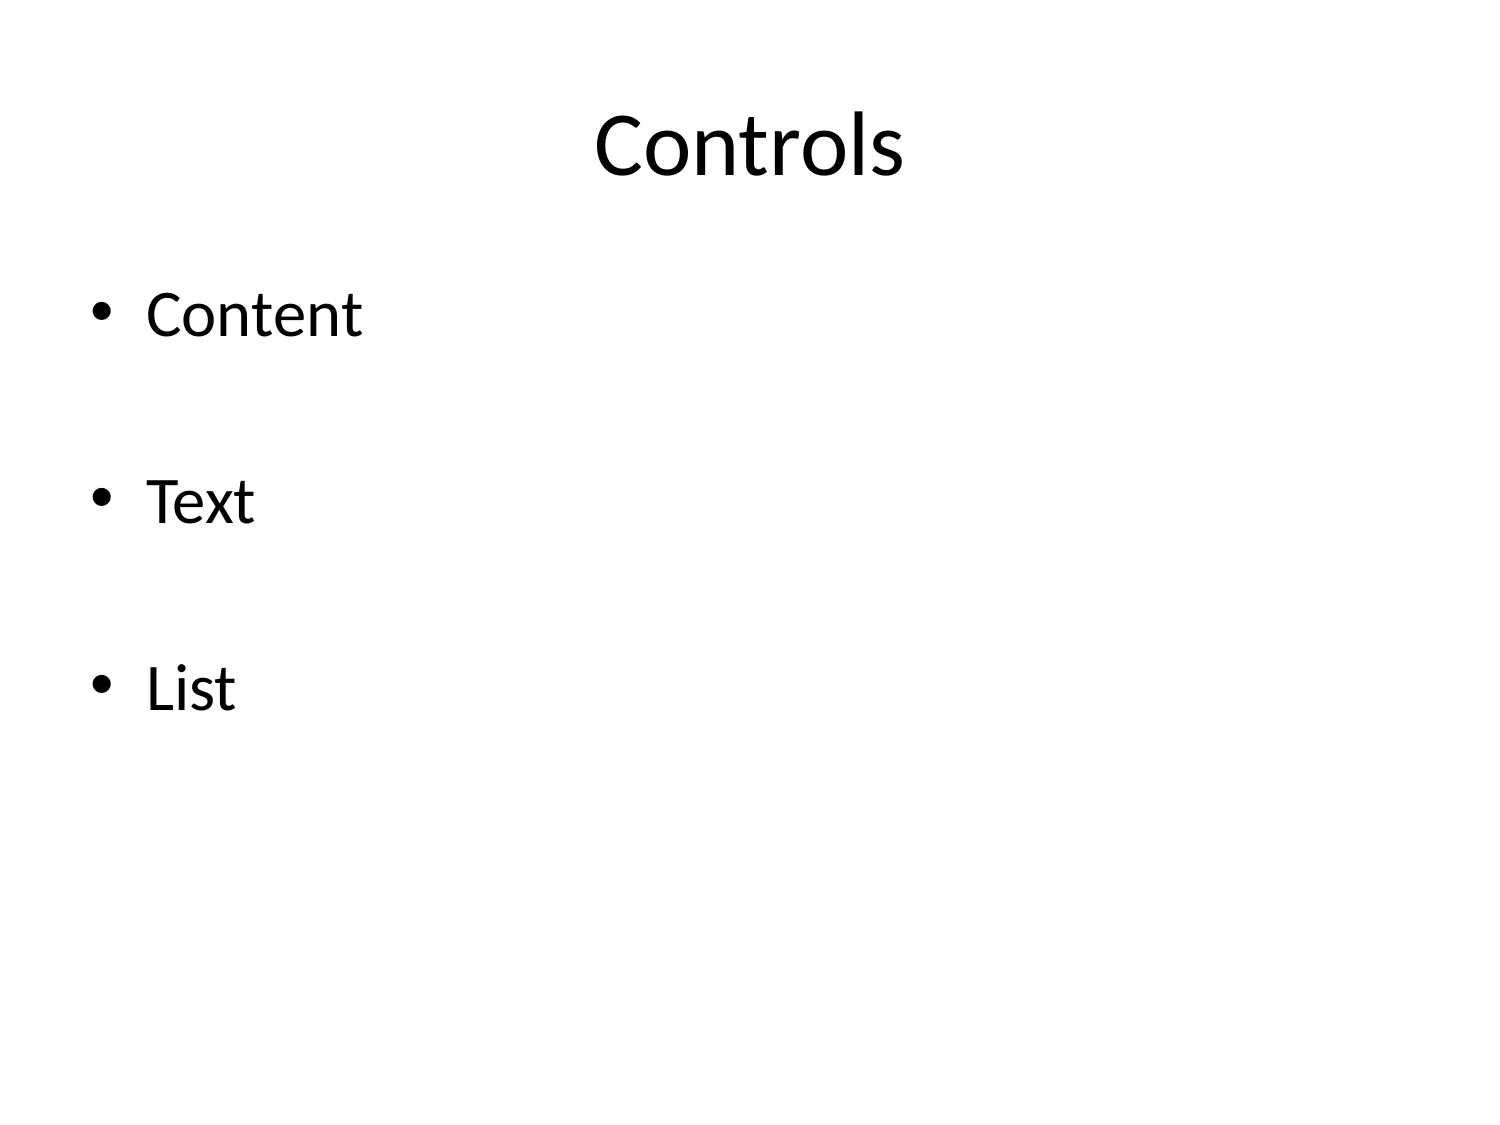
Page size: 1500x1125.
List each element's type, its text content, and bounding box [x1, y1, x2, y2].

title Controls [75, 45, 1425, 233]
list Content Text List [75, 262, 1425, 1005]
